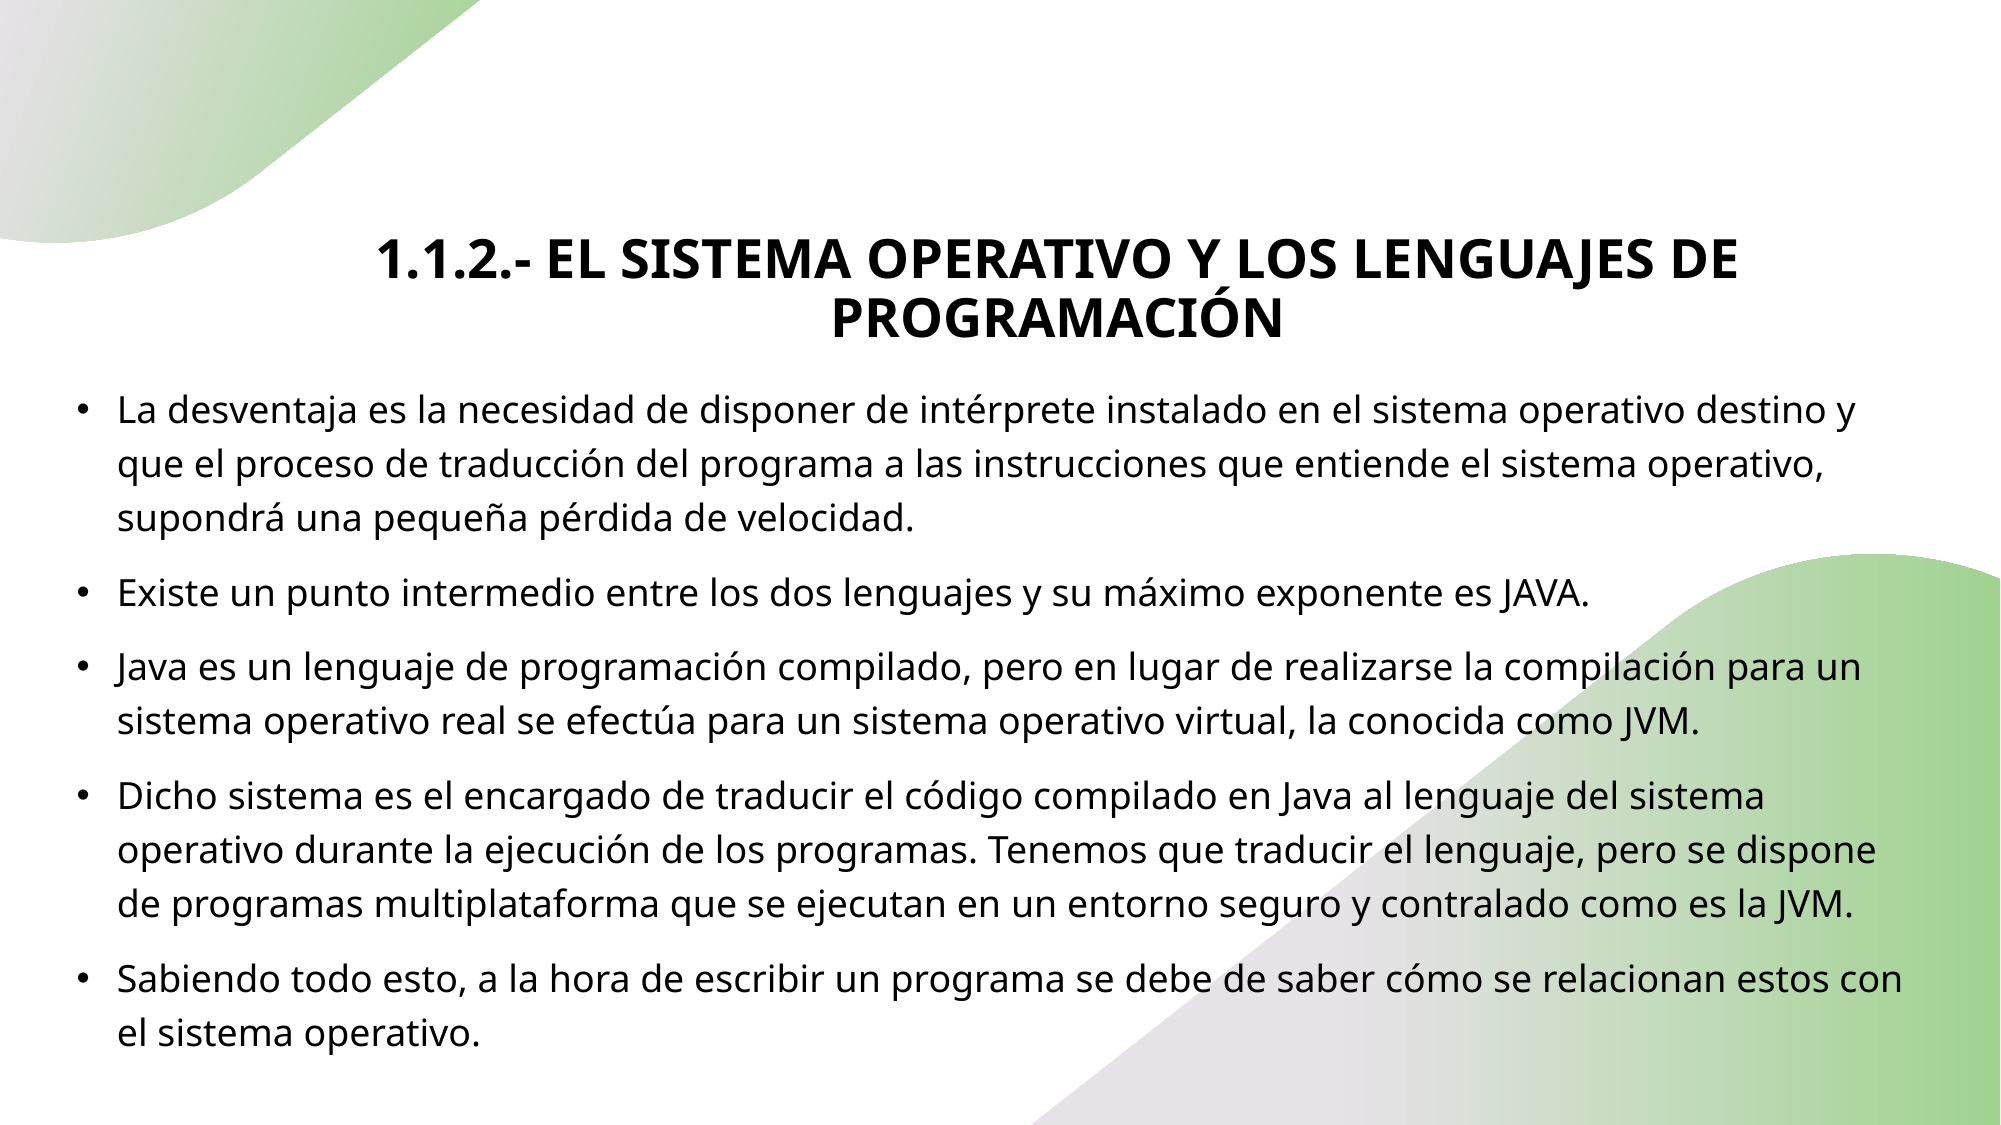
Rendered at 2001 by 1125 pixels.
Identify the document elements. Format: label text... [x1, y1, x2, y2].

title 1.1.2.- EL SISTEMA OPERATIVO Y LOS LENGUAJES DE PROGRAMACIÓN [326, 187, 1791, 369]
list La desventaja es la necesidad de disponer de intérprete instalado en el sistema operativo destino y que el proceso de traducción del programa a las instrucciones que entiende el sistema operativo, supondrá una pequeña pérdida de velocidad. Existe un punto intermedio entre los dos lenguajes y su máximo exponente es JAVA. Java es un lenguaje de programación compilado, pero en lugar de realizarse la compilación para un sistema operativo real se efectúa para un sistema operativo virtual, la conocida como JVM. Dicho sistema es el encargado de traducir el código compilado en Java al lenguaje del sistema operativo durante la ejecución de los programas. Tenemos que traducir el lenguaje, pero se dispone de programas multiplataforma que se ejecutan en un entorno seguro y contralado como es la JVM. Sabiendo todo esto, a la hora de escribir un programa se debe de saber cómo se relacionan estos con el sistema operativo. [61, 369, 1935, 1076]
text_box [1029, 558, 2000, 1125]
text_box [0, 0, 2000, 1125]
text_box [0, 0, 481, 244]
